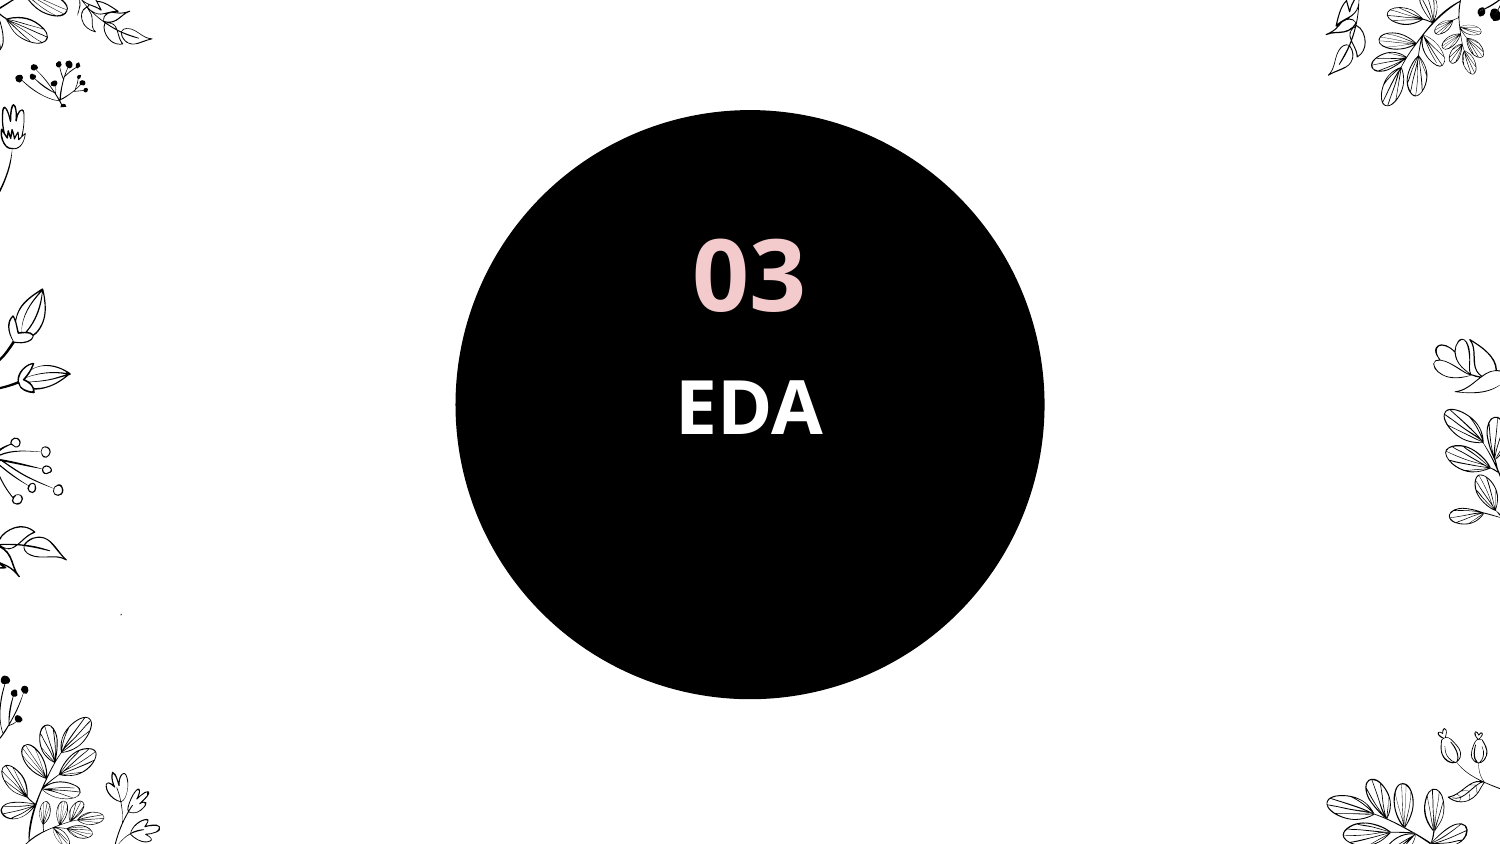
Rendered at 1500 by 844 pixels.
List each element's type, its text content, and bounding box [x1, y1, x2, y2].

title 03 [644, 217, 854, 326]
title EDA [440, 335, 1059, 474]
